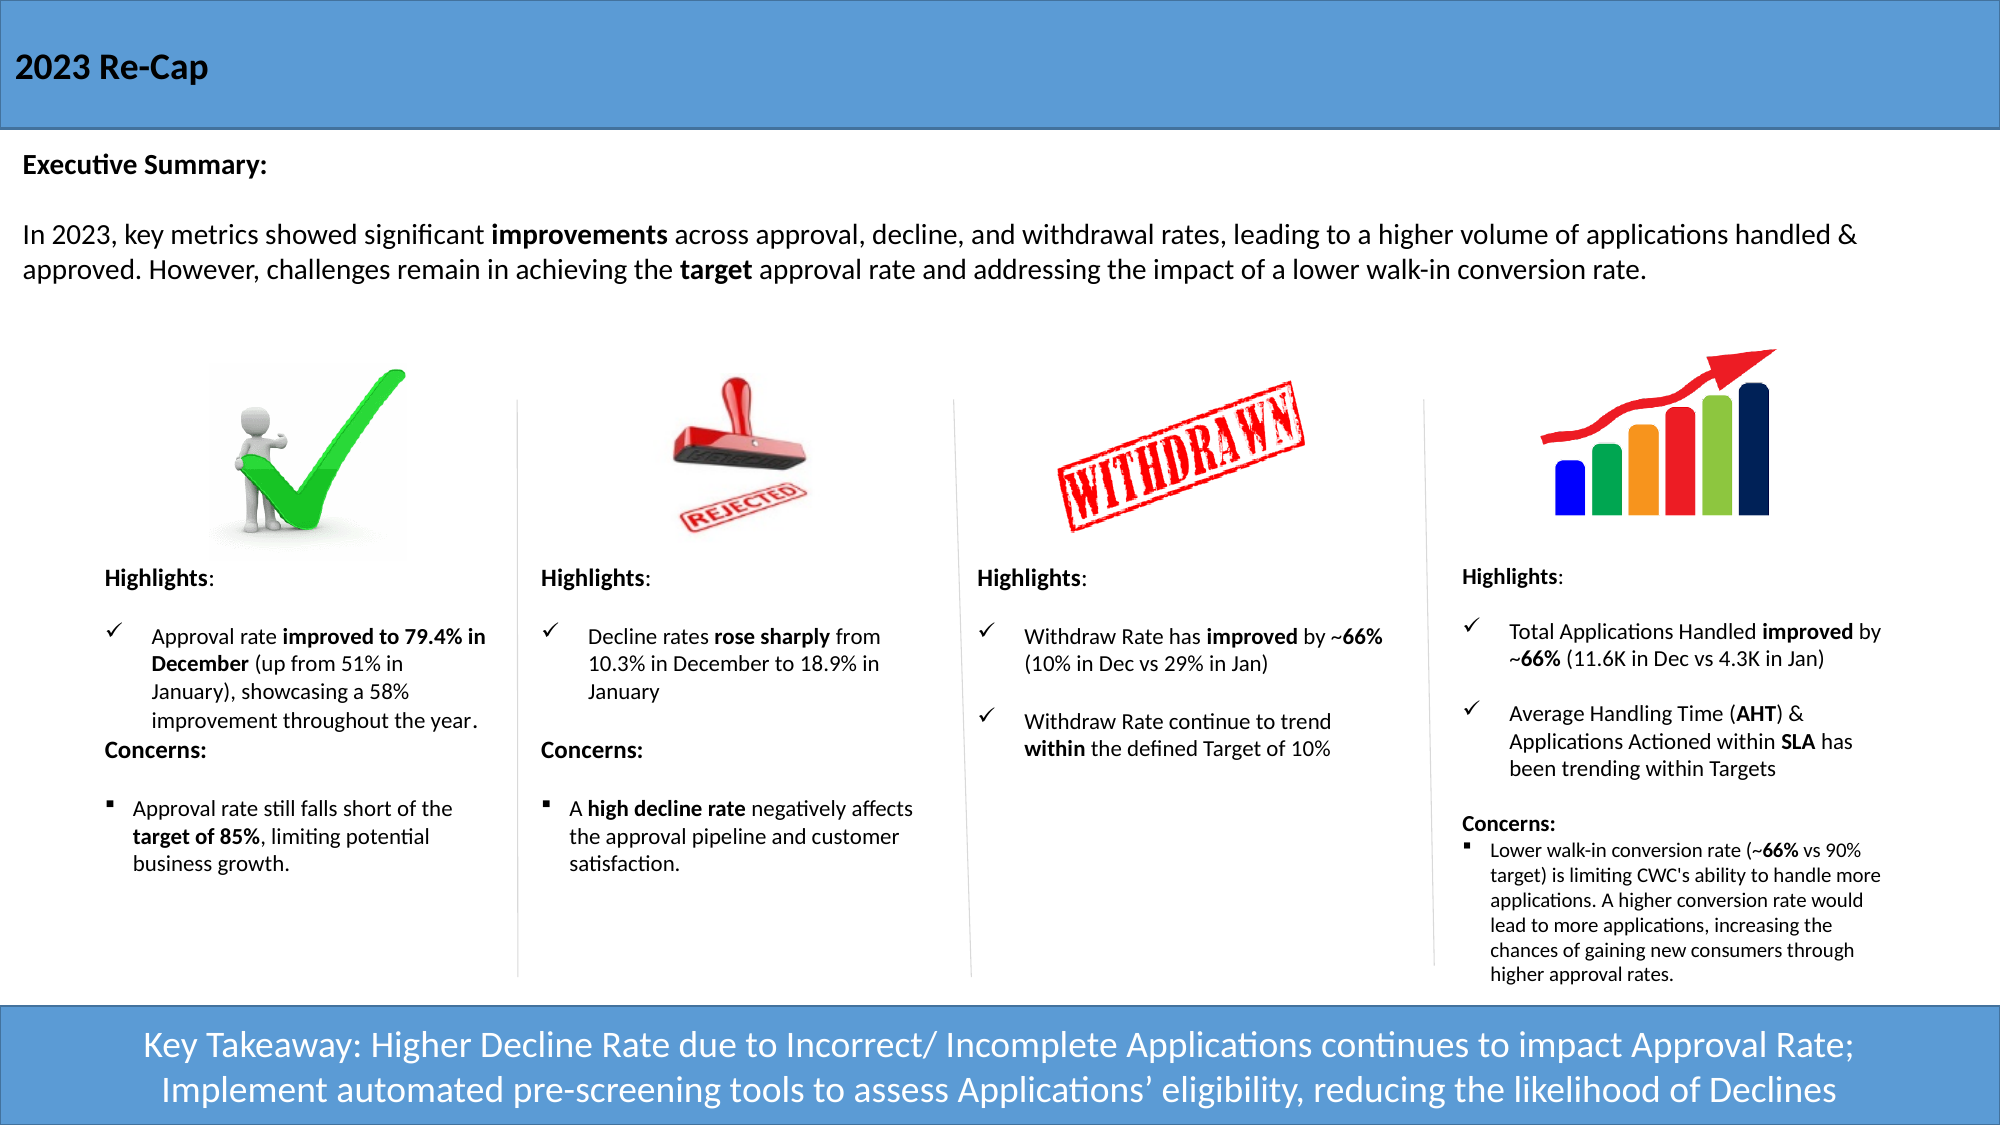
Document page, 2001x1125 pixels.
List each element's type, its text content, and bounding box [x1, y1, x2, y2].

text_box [953, 399, 972, 978]
text_box Key Takeaway: Higher Decline Rate due to Incorrect/ Incomplete Applications continues to impact Approval Rate; Implement automated pre-screening tools to assess Applications’ eligibility, reducing the likelihood of Declines [0, 1005, 2000, 1125]
text_box Highlights: Withdraw Rate has improved by ~66% (10% in Dec vs 29% in Jan) Withdraw Rate continue to trend within the defined Target of 10% [972, 554, 1413, 919]
picture [1508, 330, 1824, 541]
text_box Highlights: Decline rates rose sharply from 10.3% in December to 18.9% in January Concerns: A high decline rate negatively affects the approval pipeline and customer satisfaction. [526, 554, 938, 944]
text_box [1423, 399, 1435, 966]
text_box Highlights: Total Applications Handled improved by ~66% (11.6K in Dec vs 4.3K in Jan) Average Handling Time (AHT) & Applications Actioned within SLA has been trending within Targets Concerns: Lower walk-in conversion rate (~66% vs 90% target) is limiting CWC's ability to handle more applications. A higher conversion rate would lead to more applications, increasing the chances of gaining new consumers through higher approval rates. [1447, 554, 1905, 994]
text_box Highlights: Approval rate improved to 79.4% in December (up from 51% in January), showcasing a 58% improvement throughout the year. Concerns: Approval rate still falls short of the target of 85%, limiting potential business growth. [90, 554, 502, 884]
picture [1044, 367, 1318, 549]
picture [631, 373, 858, 543]
picture [209, 363, 407, 561]
text_box Executive Summary: In 2023, key metrics showed significant improvements across approval, decline, and withdrawal rates, leading to a higher volume of applications handled & approved. However, challenges remain in achieving the target approval rate and addressing the impact of a lower walk-in conversion rate. [7, 138, 1924, 328]
text_box 2023 Re-Cap [0, 0, 2000, 130]
